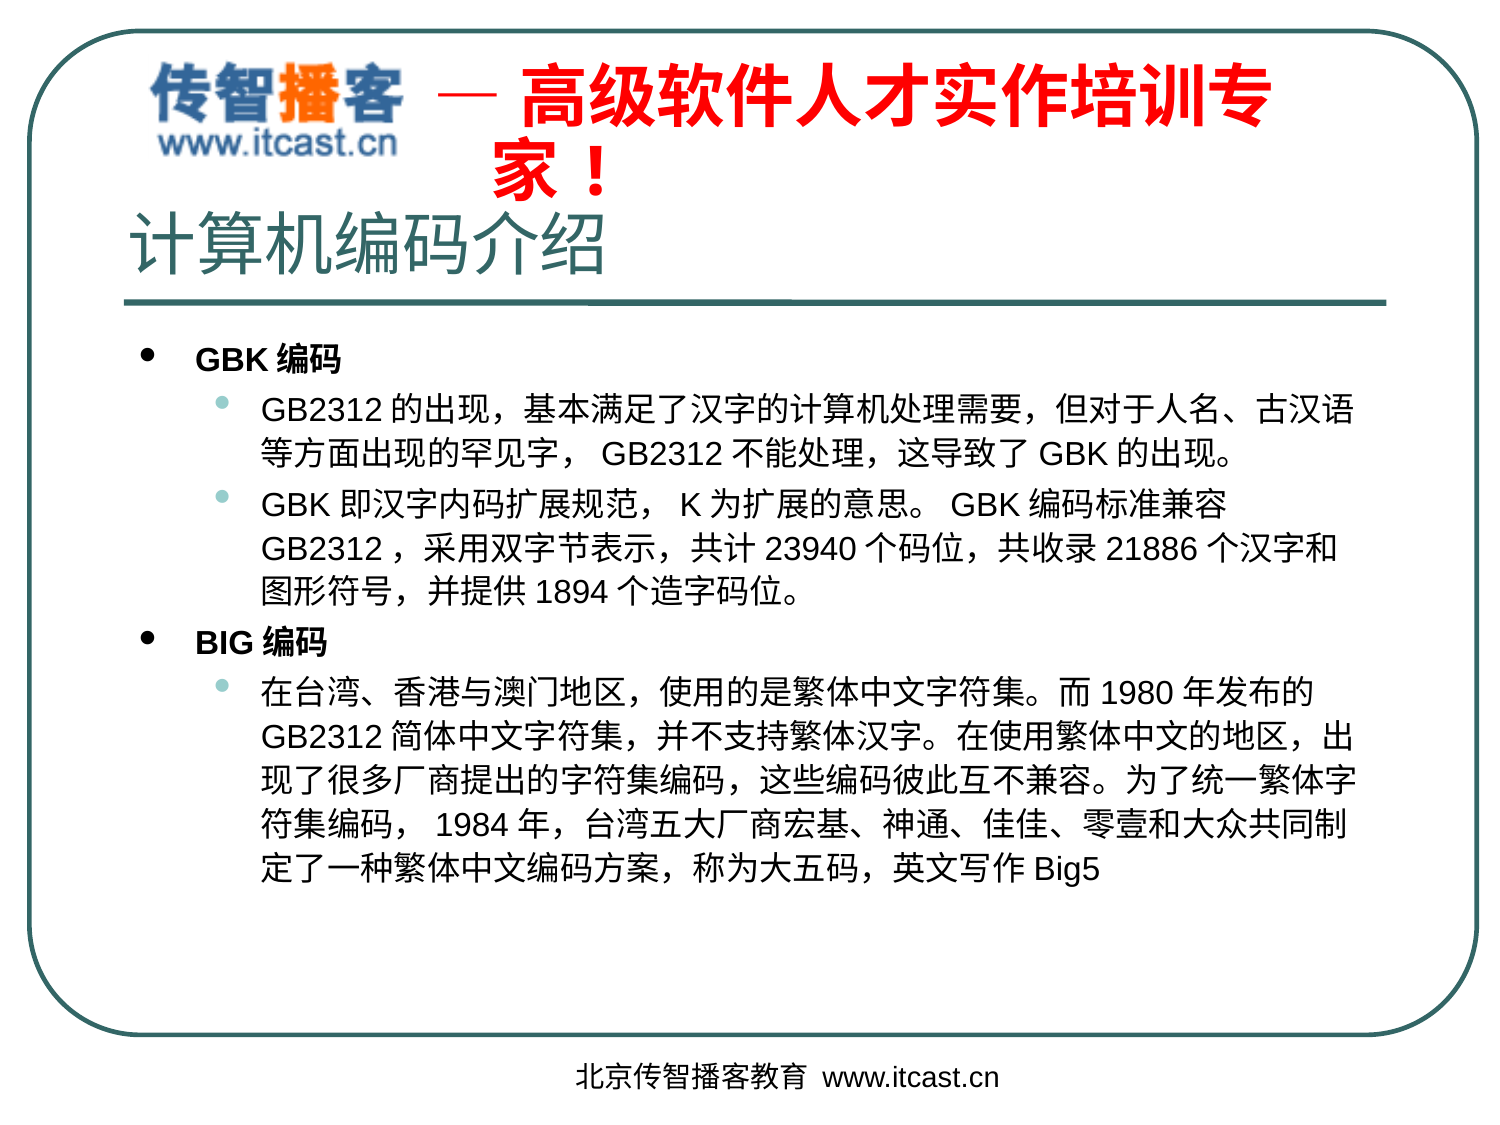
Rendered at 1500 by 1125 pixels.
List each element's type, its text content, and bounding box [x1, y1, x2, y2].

list GBK编码 GB2312的出现，基本满足了汉字的计算机处理需要，但对于人名、古汉语等方面出现的罕见字，GB2312不能处理，这导致了GBK的出现。 GBK即汉字内码扩展规范，K为扩展的意思。GBK编码标准兼容GB2312，采用双字节表示，共计23940个码位，共收录21886个汉字和图形符号，并提供1894个造字码位。 BIG编码 在台湾、香港与澳门地区，使用的是繁体中文字符集。而1980年发布的GB2312简体中文字符集，并不支持繁体汉字。在使用繁体中文的地区，出现了很多厂商提出的字符集编码，这些编码彼此互不兼容。为了统一繁体字符集编码，1984年，台湾五大厂商宏基、神通、佳佳、零壹和大众共同制定了一种繁体中文编码方案，称为大五码，英文写作Big5 [123, 326, 1387, 999]
title 计算机编码介绍 [111, 54, 1375, 292]
